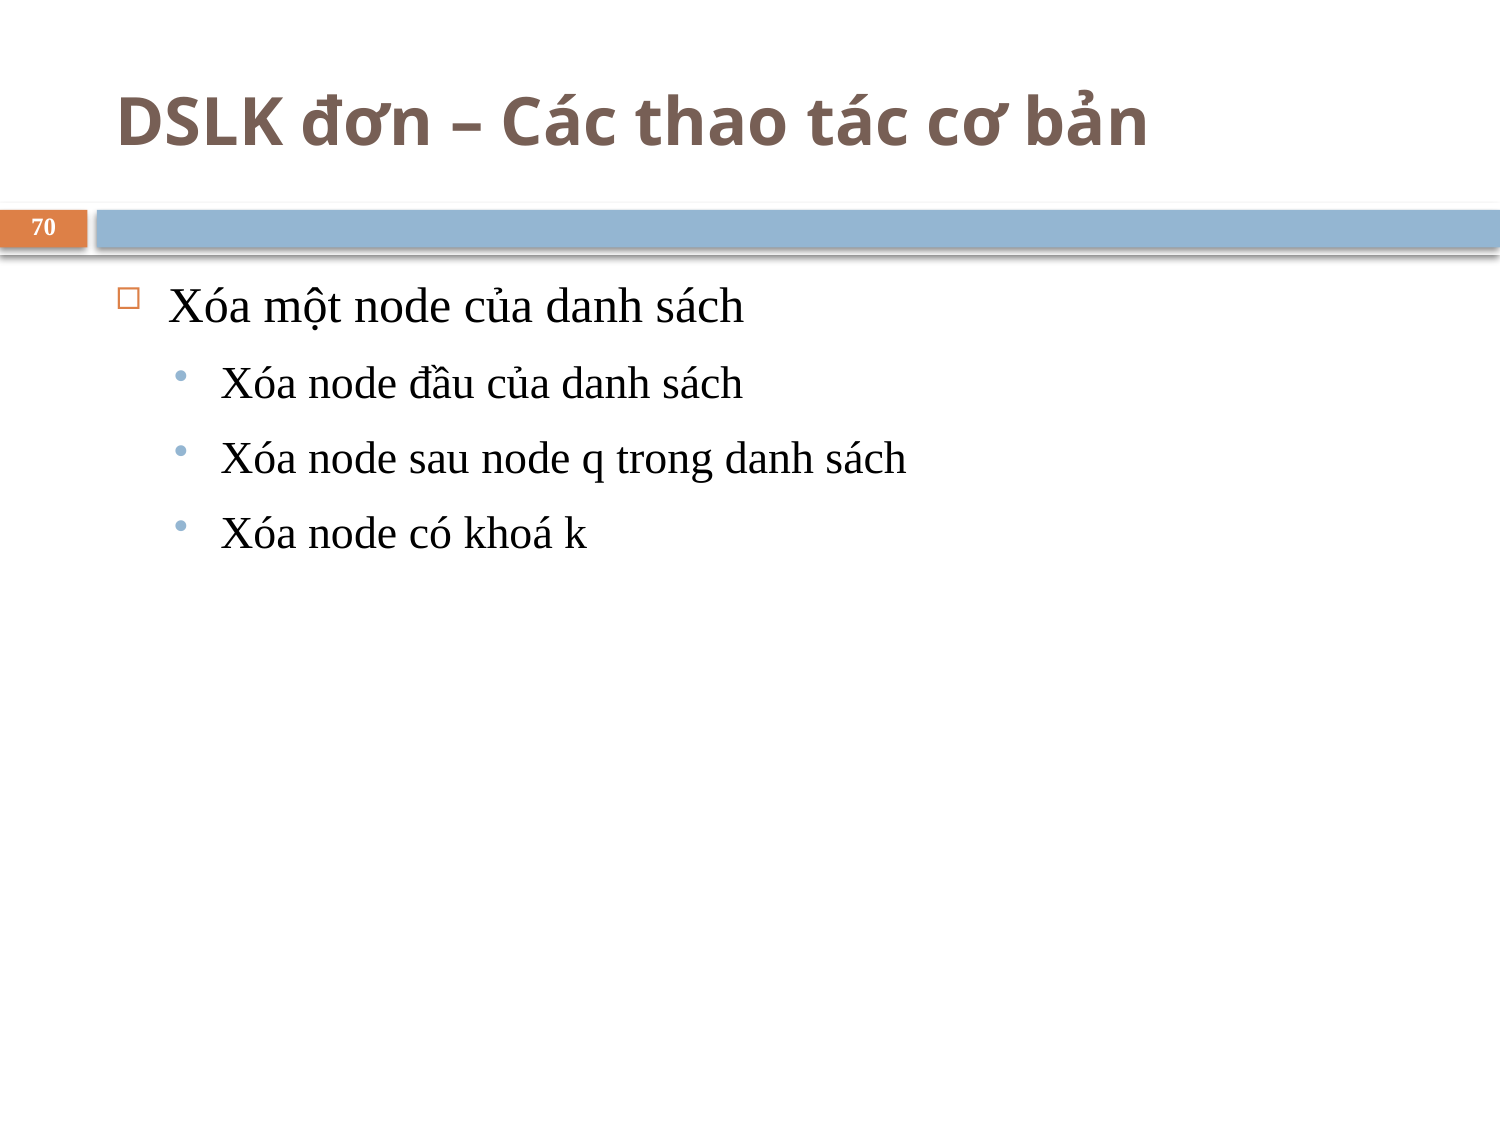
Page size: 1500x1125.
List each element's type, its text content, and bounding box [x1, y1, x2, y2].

slide_number 70 [0, 208, 88, 249]
title DSLK đơn – Các thao tác cơ bản [100, 37, 1438, 200]
list Xóa một node của danh sách Xóa node đầu của danh sách Xóa node sau node q trong danh sách Xóa node có khoá k [100, 262, 1438, 1000]
